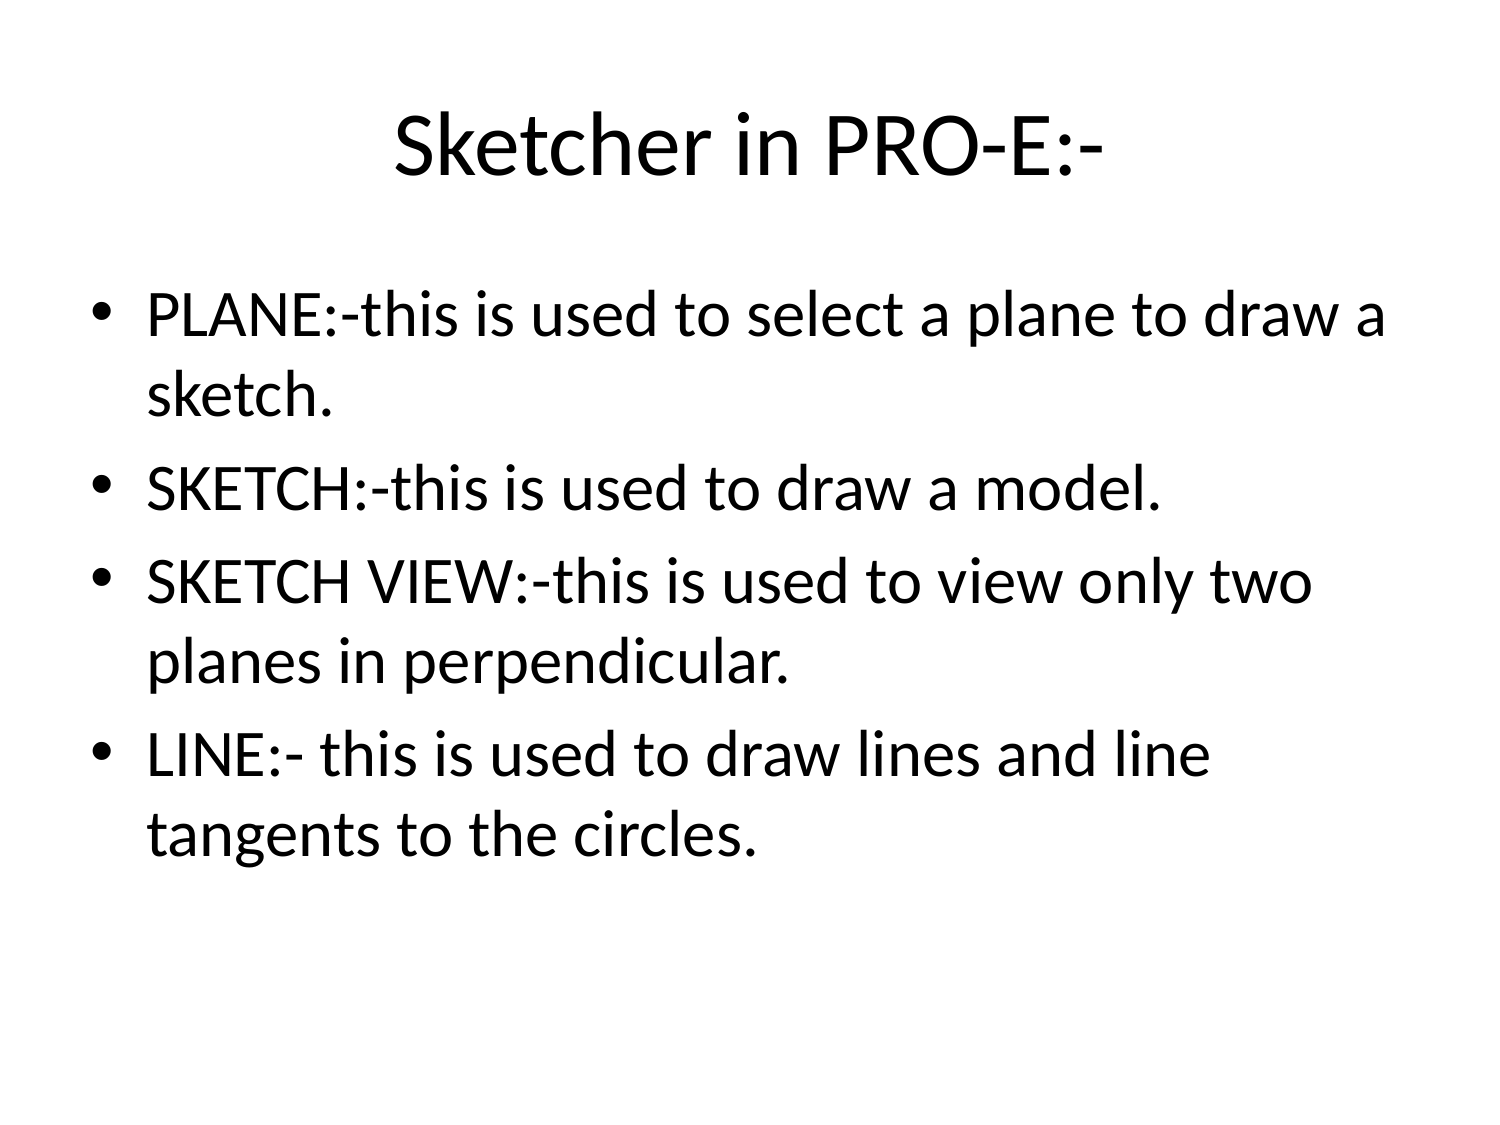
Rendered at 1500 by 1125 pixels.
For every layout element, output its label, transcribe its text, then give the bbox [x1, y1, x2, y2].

list PLANE:-this is used to select a plane to draw a sketch. SKETCH:-this is used to draw a model. SKETCH VIEW:-this is used to view only two planes in perpendicular. LINE:- this is used to draw lines and line tangents to the circles. [75, 262, 1425, 1005]
title Sketcher in PRO-E:- [75, 45, 1425, 233]
